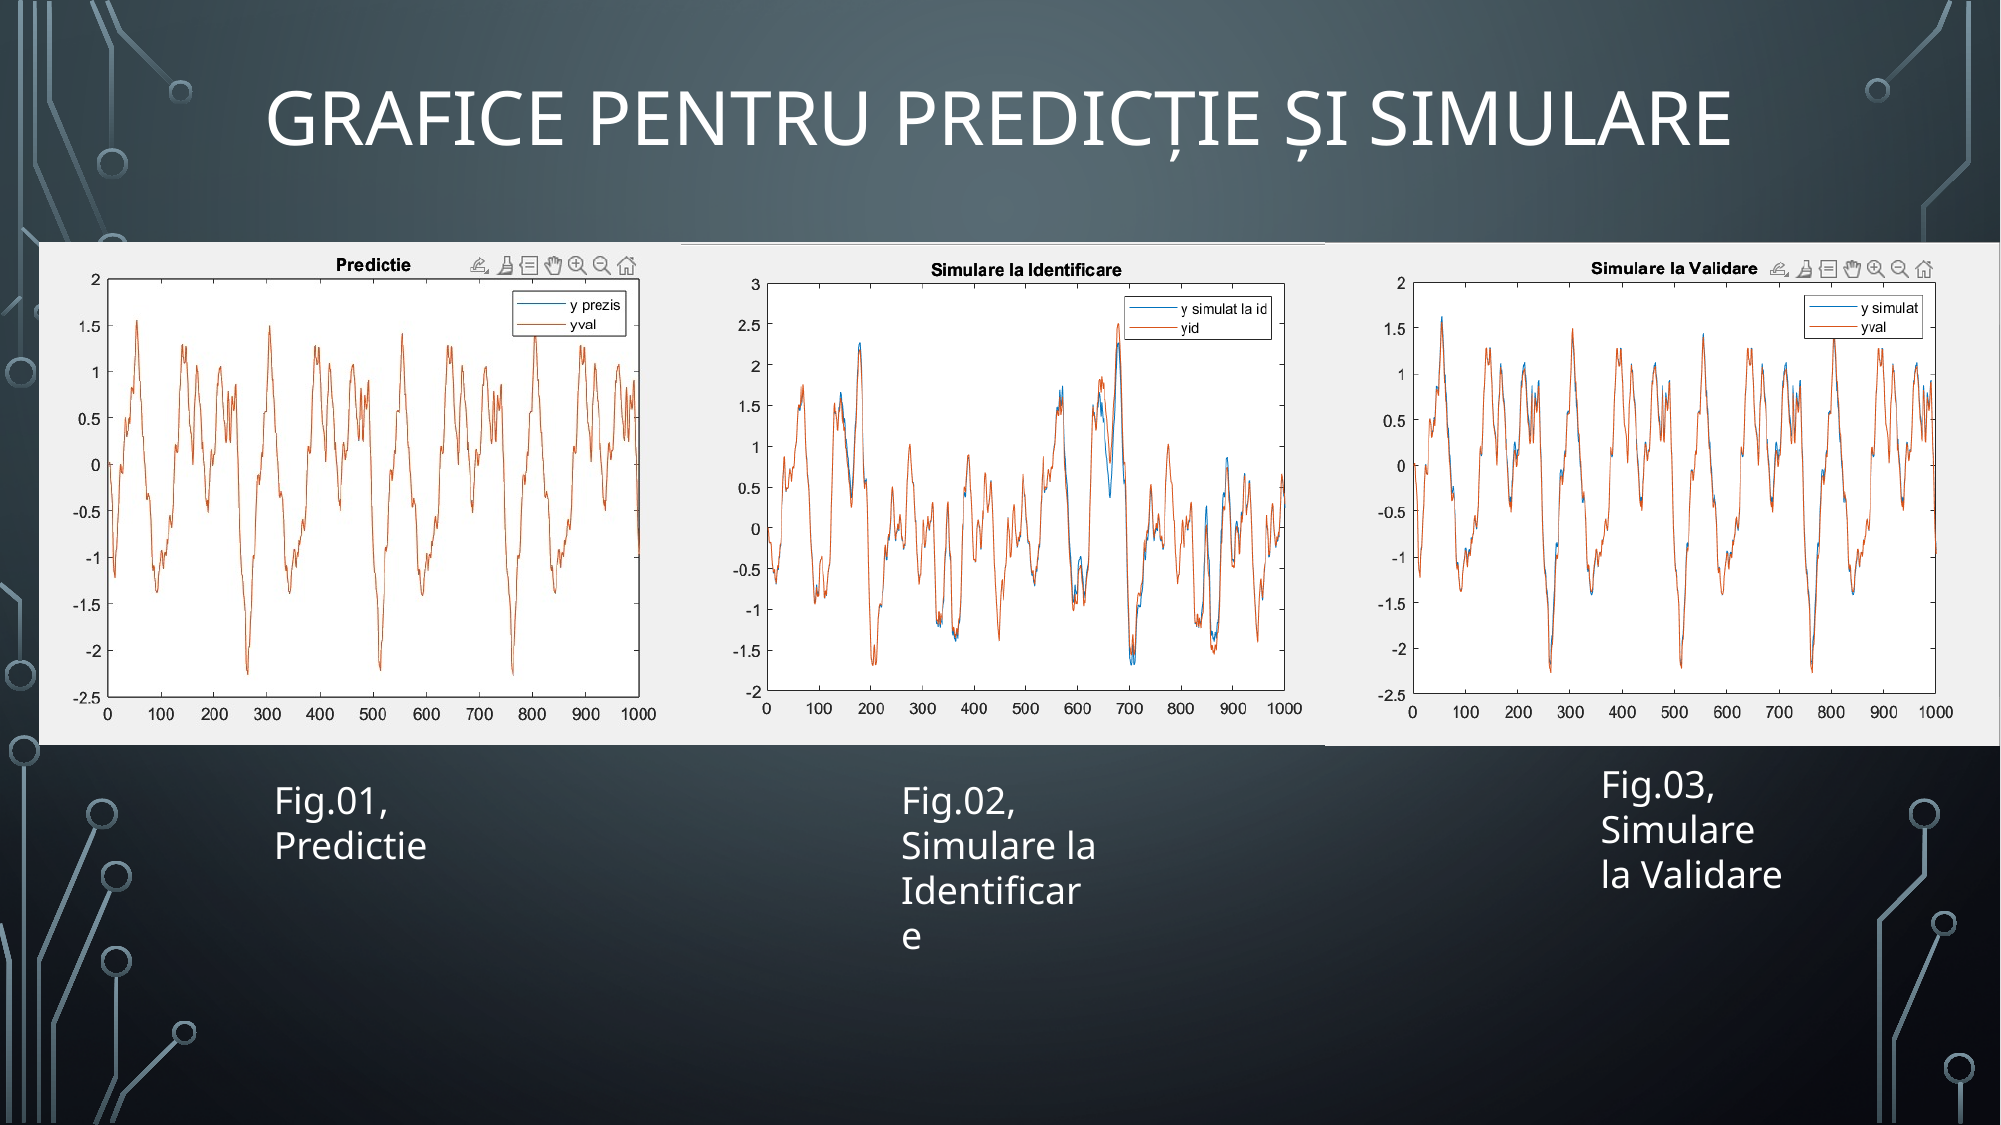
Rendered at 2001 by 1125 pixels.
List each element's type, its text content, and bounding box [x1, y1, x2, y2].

text_box Fig.01, Predictie [259, 769, 466, 875]
picture [680, 242, 2000, 747]
text_box Fig.03, Simulare la Validare [1585, 753, 1799, 904]
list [39, 242, 680, 746]
text_box Fig.02, Simulare la Identificare [886, 769, 1113, 965]
title Grafice pentru predicție și simulare [187, 0, 1813, 242]
